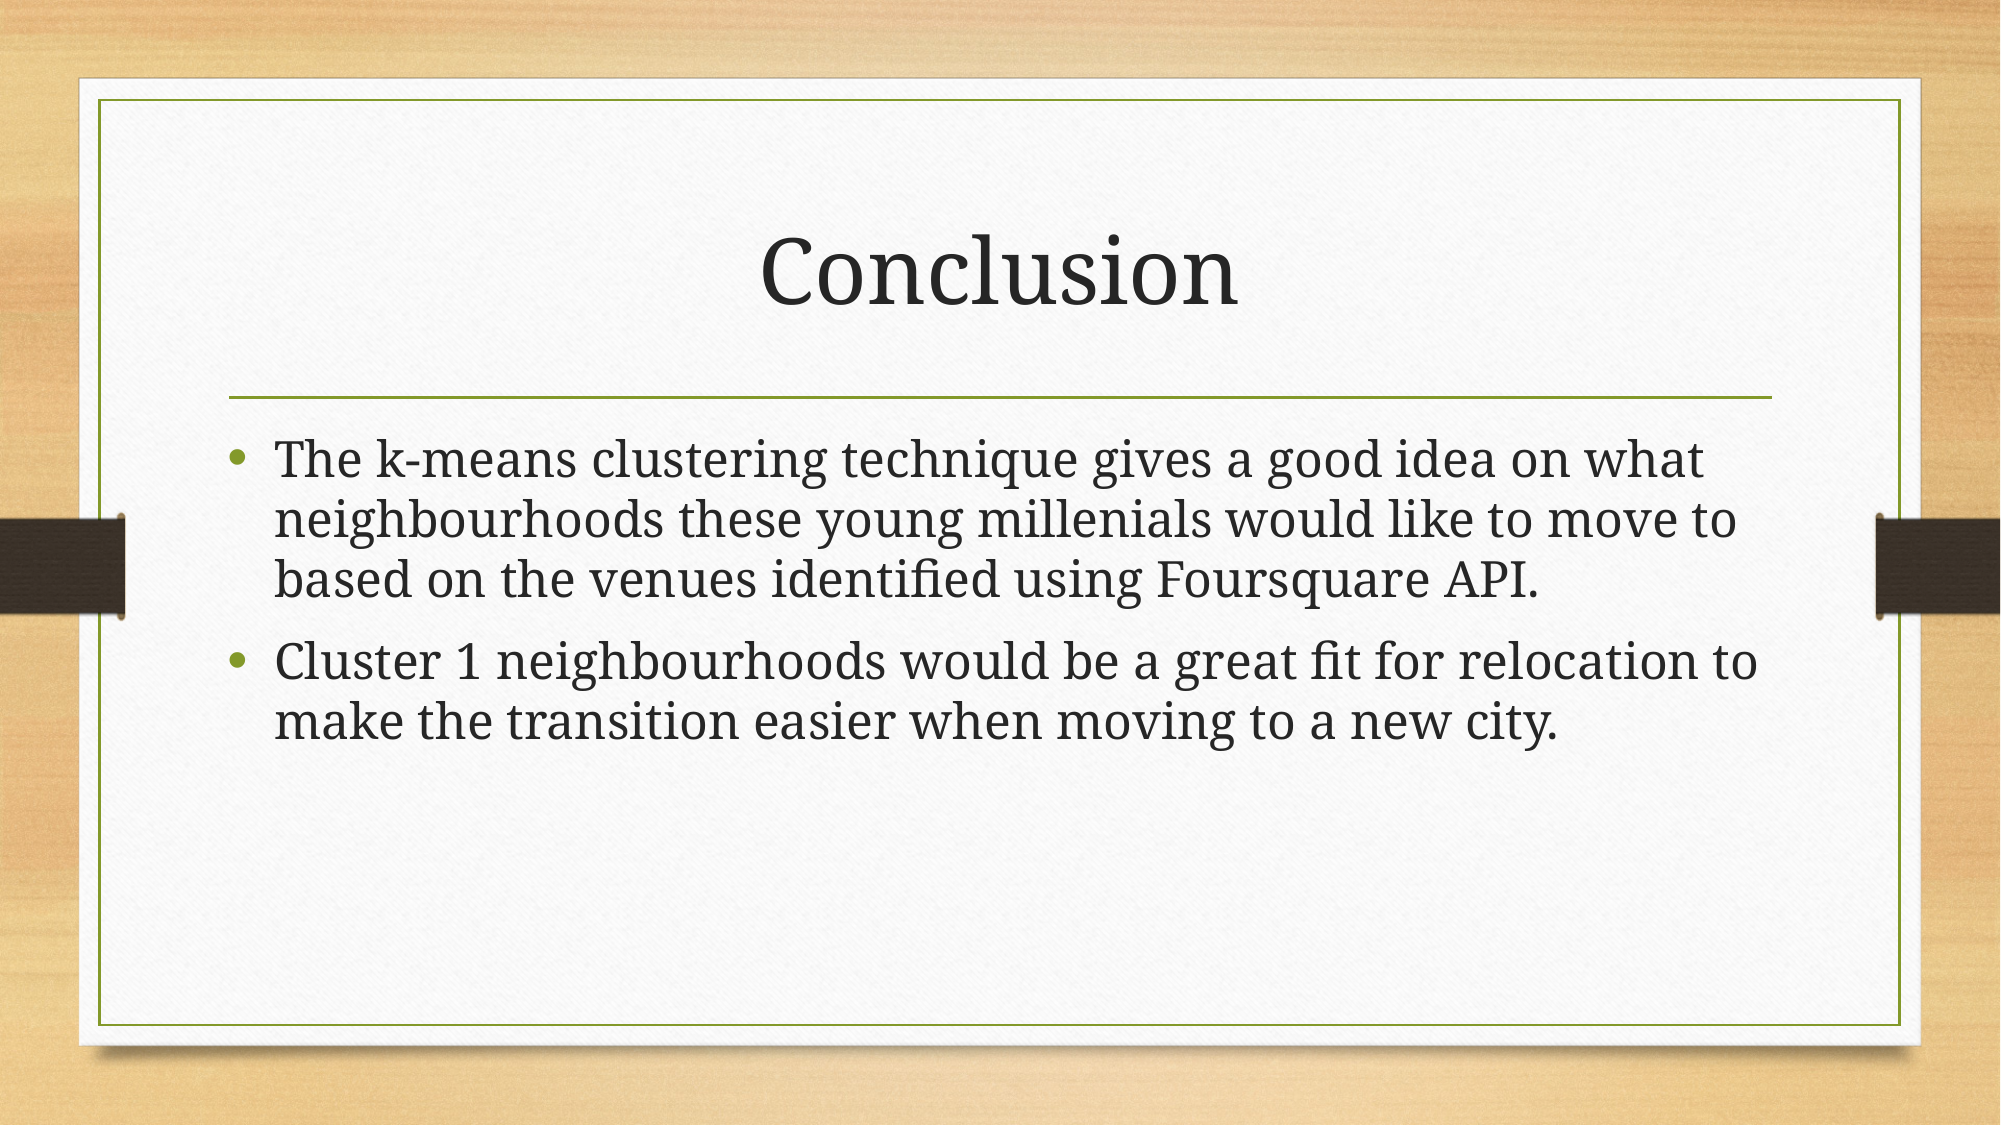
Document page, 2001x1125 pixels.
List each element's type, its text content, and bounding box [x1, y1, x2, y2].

picture [0, 0, 2001, 1125]
title Conclusion [212, 161, 1788, 375]
list The k-means clustering technique gives a good idea on what neighbourhoods these young millenials would like to move to based on the venues identified using Foursquare API. Cluster 1 neighbourhoods would be a great fit for relocation to make the transition easier when moving to a new city. [212, 419, 1788, 964]
